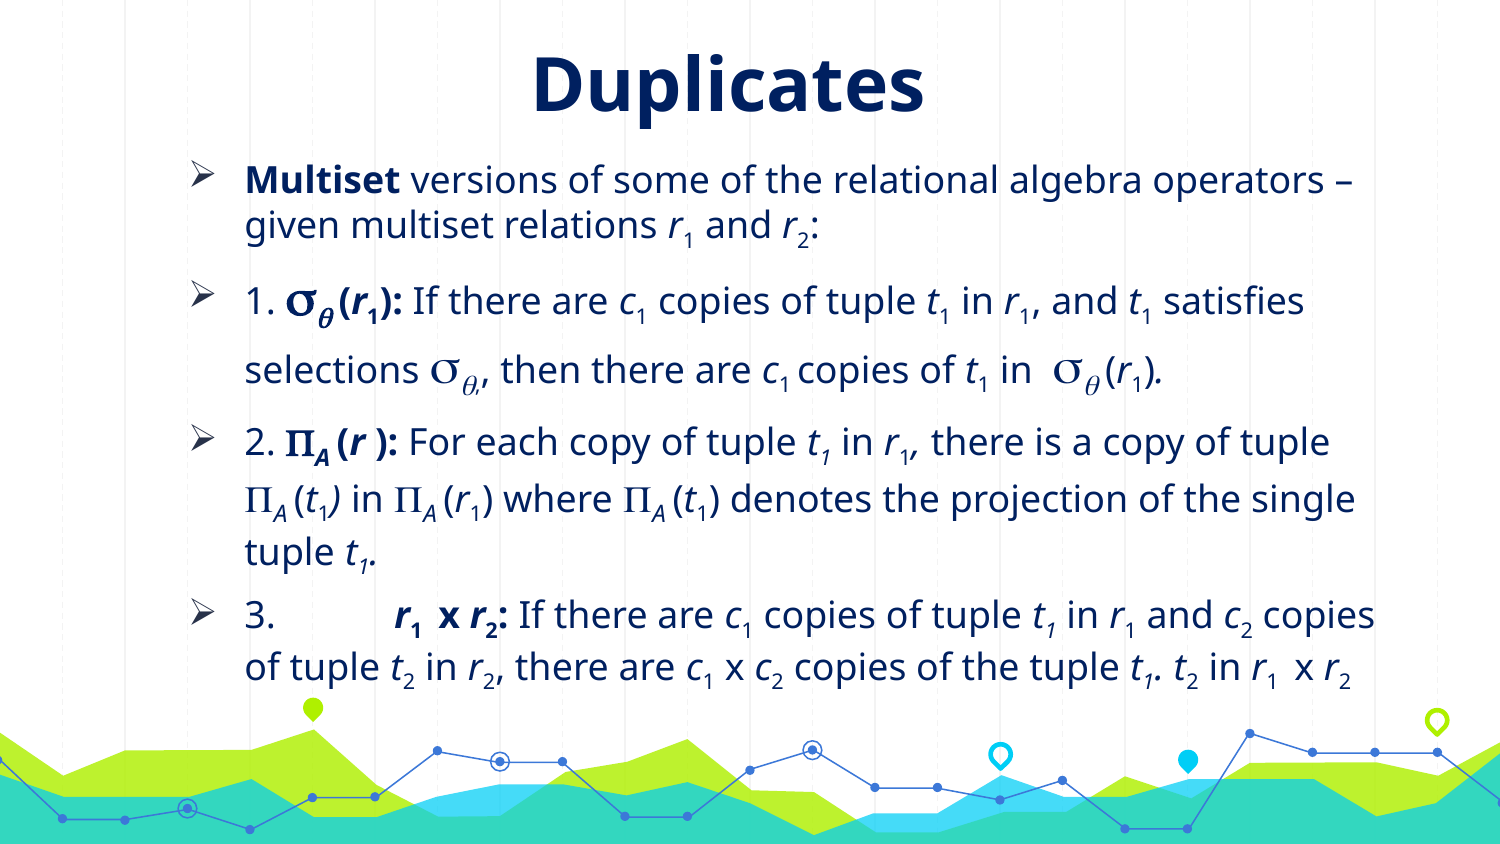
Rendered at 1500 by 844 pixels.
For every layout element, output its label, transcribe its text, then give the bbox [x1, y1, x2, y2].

title Duplicates [154, 23, 1303, 141]
list Multiset versions of some of the relational algebra operators – given multiset relations r1 and r2: 1.  (r1): If there are c1 copies of tuple t1 in r1, and t1 satisfies selections ,, then there are c1 copies of t1 in  (r1). 2. A (r ): For each copy of tuple t1 in r1, there is a copy of tuple A (t1) in A (r1) where A (t1) denotes the projection of the single tuple t1. 3. r1 x r2: If there are c1 copies of tuple t1 in r1 and c2 copies of tuple t2 in r2, there are c1 x c2 copies of the tuple t1. t2 in r1 x r2 [154, 141, 1413, 579]
